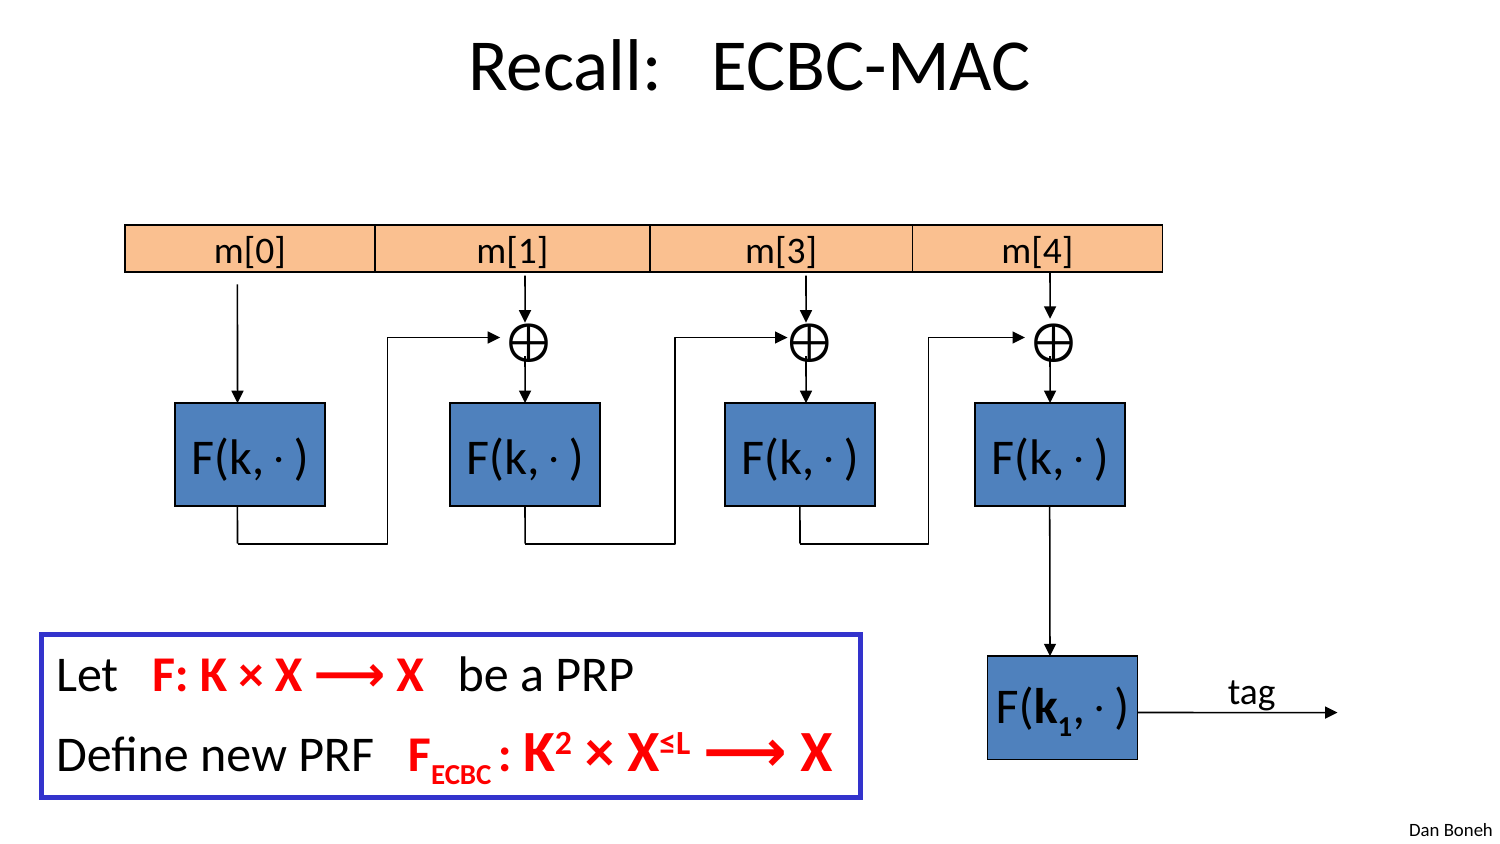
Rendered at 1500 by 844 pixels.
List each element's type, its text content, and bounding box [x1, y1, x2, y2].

text_box m[4] [912, 224, 1163, 272]
text_box [799, 331, 1025, 545]
text_box [518, 275, 532, 323]
text_box [231, 284, 244, 404]
text_box [525, 337, 768, 545]
text_box [1043, 356, 1057, 404]
text_box F(k1,) [987, 656, 1138, 760]
title Recall: ECBC-MAC [75, 9, 1425, 113]
text_box [799, 275, 813, 323]
text_box [1291, 706, 1338, 719]
text_box F(k,) [724, 403, 875, 507]
text_box  [487, 288, 570, 384]
text_box [237, 331, 501, 545]
text_box m[1] [375, 224, 650, 272]
text_box m[3] [650, 224, 912, 272]
text_box Let F: K × X ⟶ X be a PRP Define new PRF FECBC : K2 × X≤L ⟶ X [41, 634, 861, 798]
text_box m[0] [125, 224, 375, 272]
text_box [1043, 506, 1057, 656]
text_box [1043, 271, 1057, 319]
text_box  [1012, 288, 1095, 384]
text_box [799, 356, 813, 404]
text_box F(k,) [974, 403, 1125, 507]
text_box F(k,) [174, 403, 325, 507]
text_box  [768, 288, 851, 384]
text_box F(k,) [449, 403, 600, 507]
text_box [518, 356, 532, 404]
text_box tag [1213, 659, 1291, 719]
